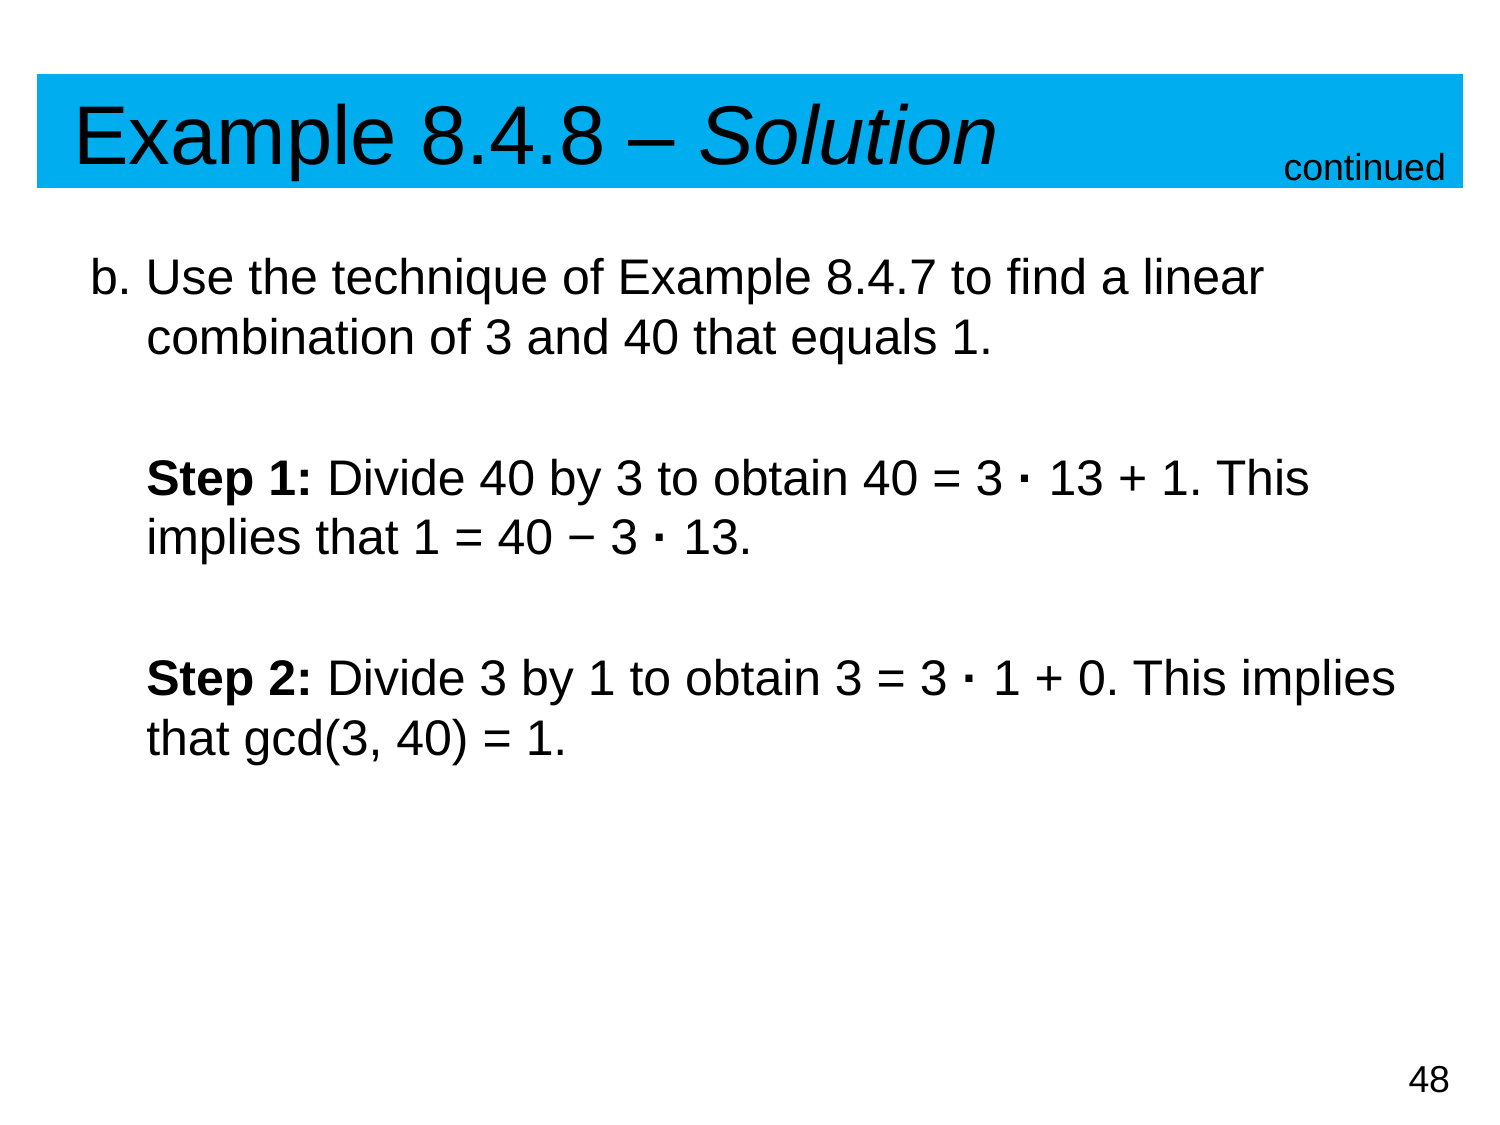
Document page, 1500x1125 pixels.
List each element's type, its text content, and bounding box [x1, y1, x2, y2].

list continued [1268, 135, 1463, 206]
title Example 8.4.8 – Solution [58, 37, 1408, 225]
list b. Use the technique of Example 8.4.7 to find a linear combination of 3 and 40 that equals 1. Step 1: Divide 40 by 3 to obtain 40 = 3 · 13 + 1. This implies that 1 = 40 − 3 · 13. Step 2: Divide 3 by 1 to obtain 3 = 3 · 1 + 0. This implies that gcd(3, 40) = 1. [75, 237, 1425, 838]
